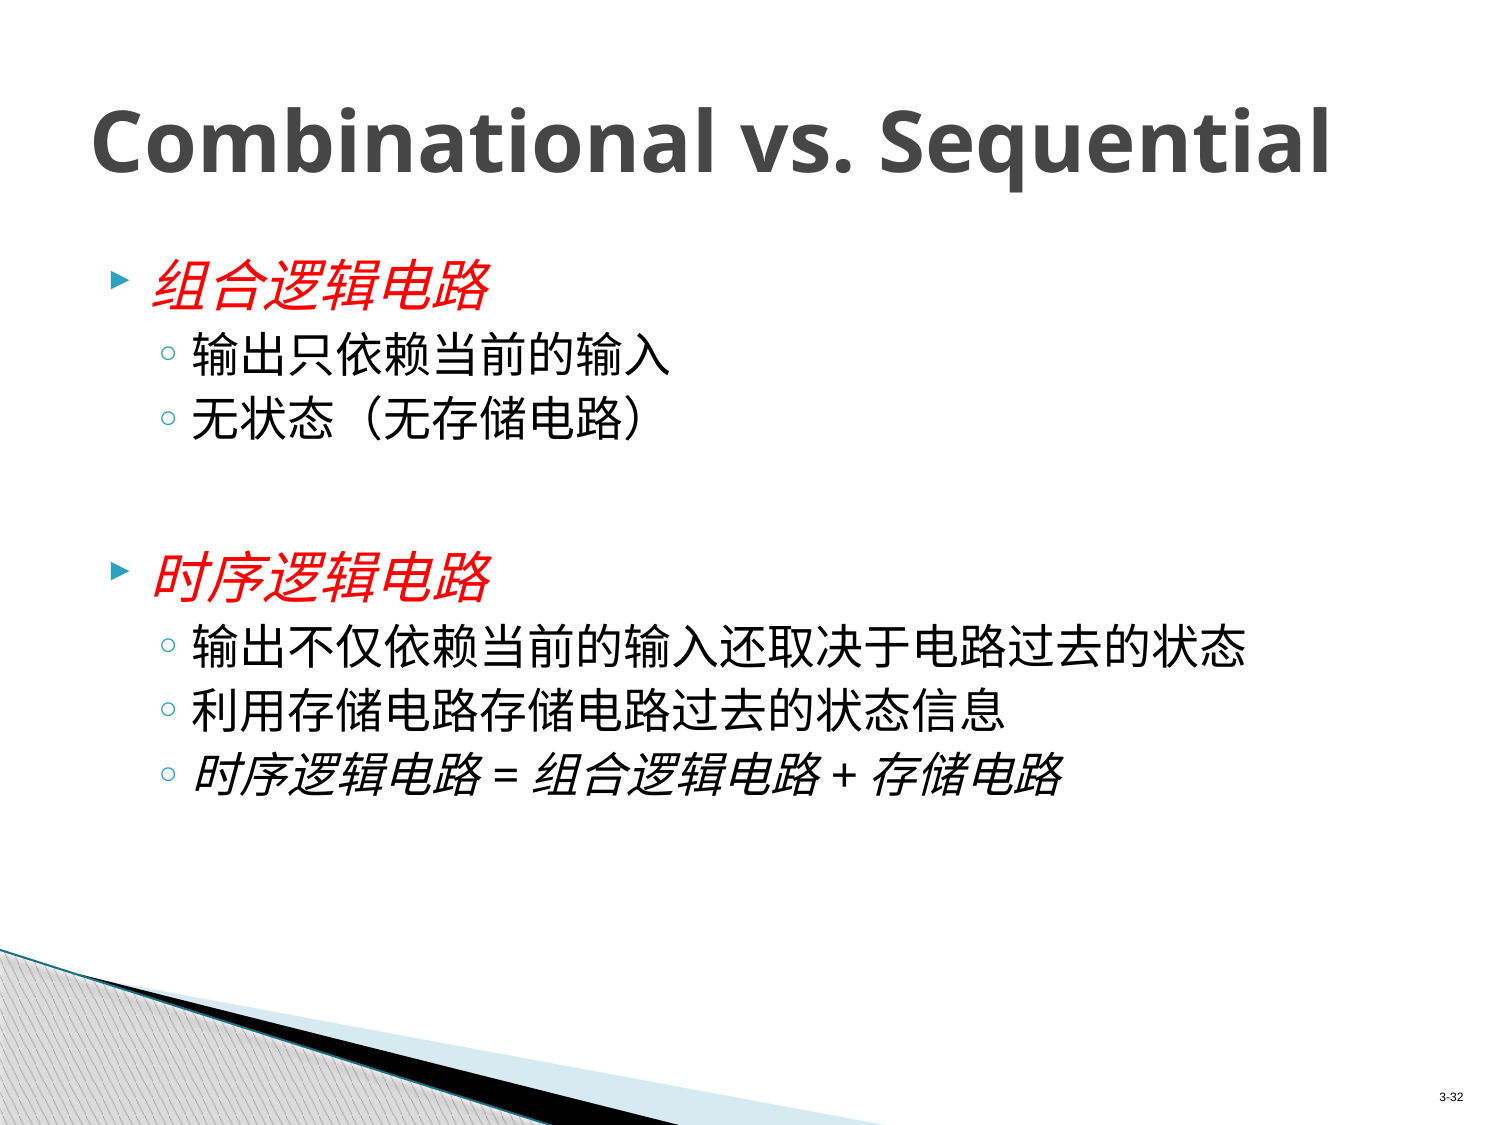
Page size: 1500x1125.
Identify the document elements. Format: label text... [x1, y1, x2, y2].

title Combinational vs. Sequential [75, 45, 1425, 233]
slide_number 3-32 [1418, 1051, 1479, 1112]
list 组合逻辑电路 输出只依赖当前的输入 无状态（无存储电路） 时序逻辑电路 输出不仅依赖当前的输入还取决于电路过去的状态 利用存储电路存储电路过去的状态信息 时序逻辑电路=组合逻辑电路+存储电路 [75, 243, 1425, 986]
